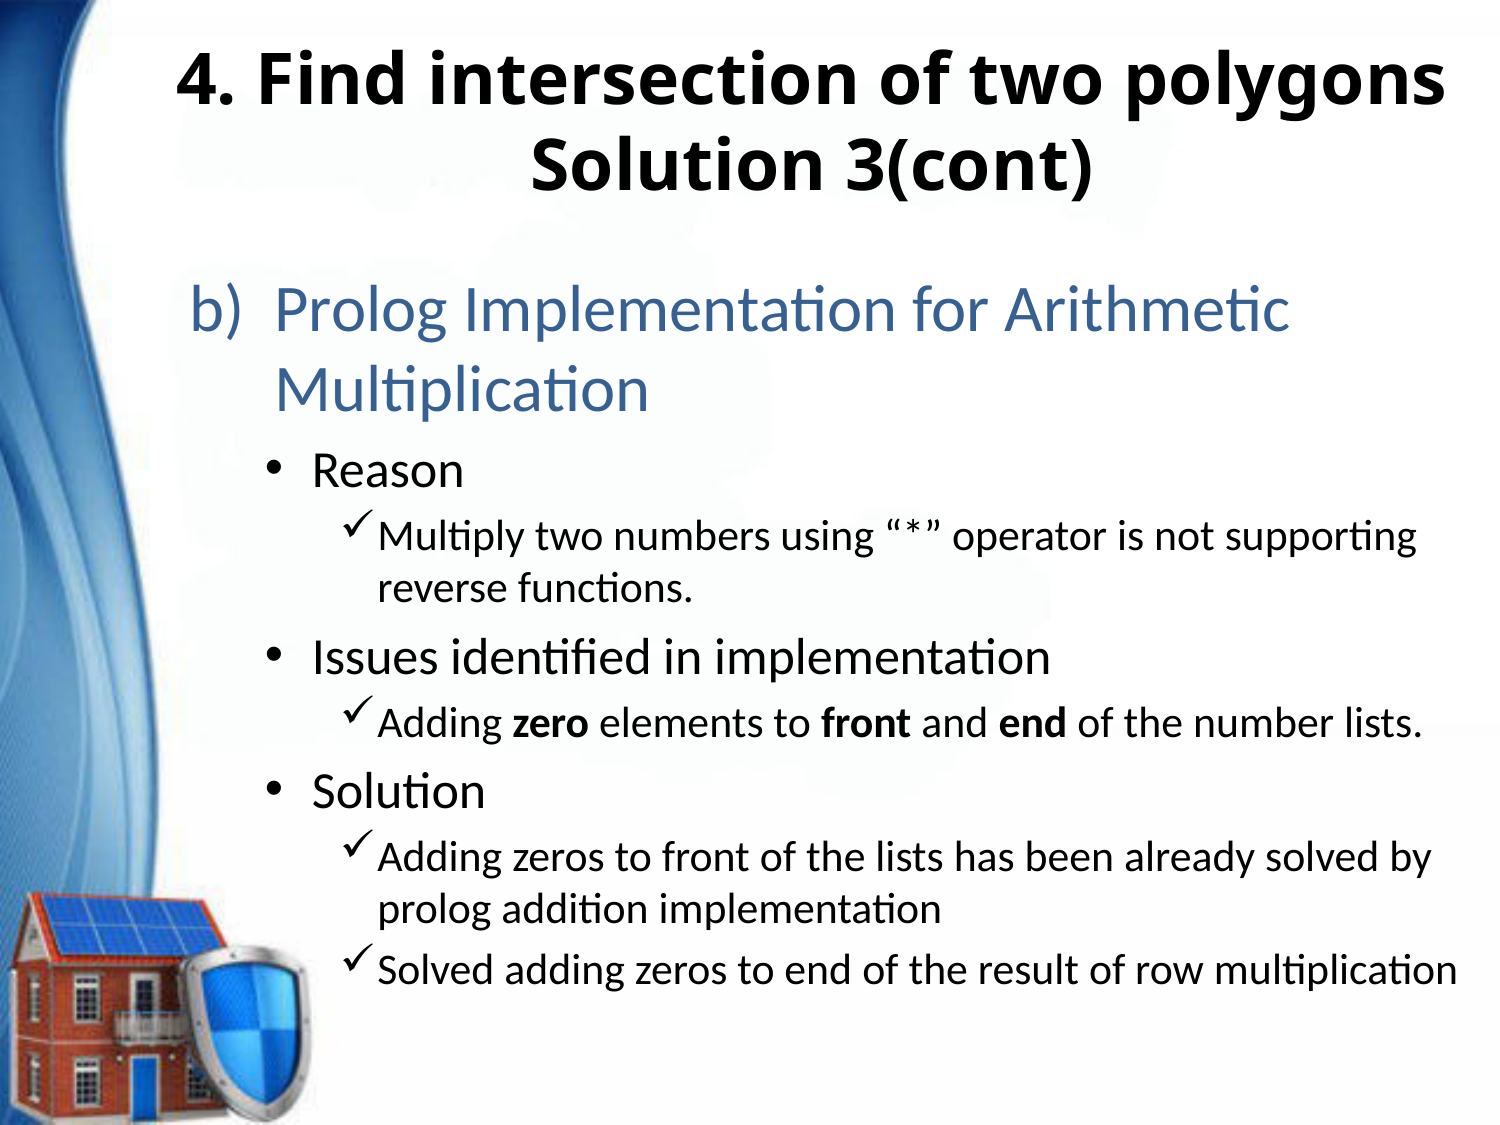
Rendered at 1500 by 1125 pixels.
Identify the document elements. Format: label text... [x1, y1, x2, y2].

picture [0, 0, 1500, 1125]
list Prolog Implementation for Arithmetic Multiplication Reason Multiply two numbers using “*” operator is not supporting reverse functions. Issues identified in implementation Adding zero elements to front and end of the number lists. Solution Adding zeros to front of the lists has been already solved by prolog addition implementation Solved adding zeros to end of the result of row multiplication [174, 257, 1475, 1050]
title 4. Find intersection of two polygons Solution 3(cont) [137, 24, 1488, 213]
